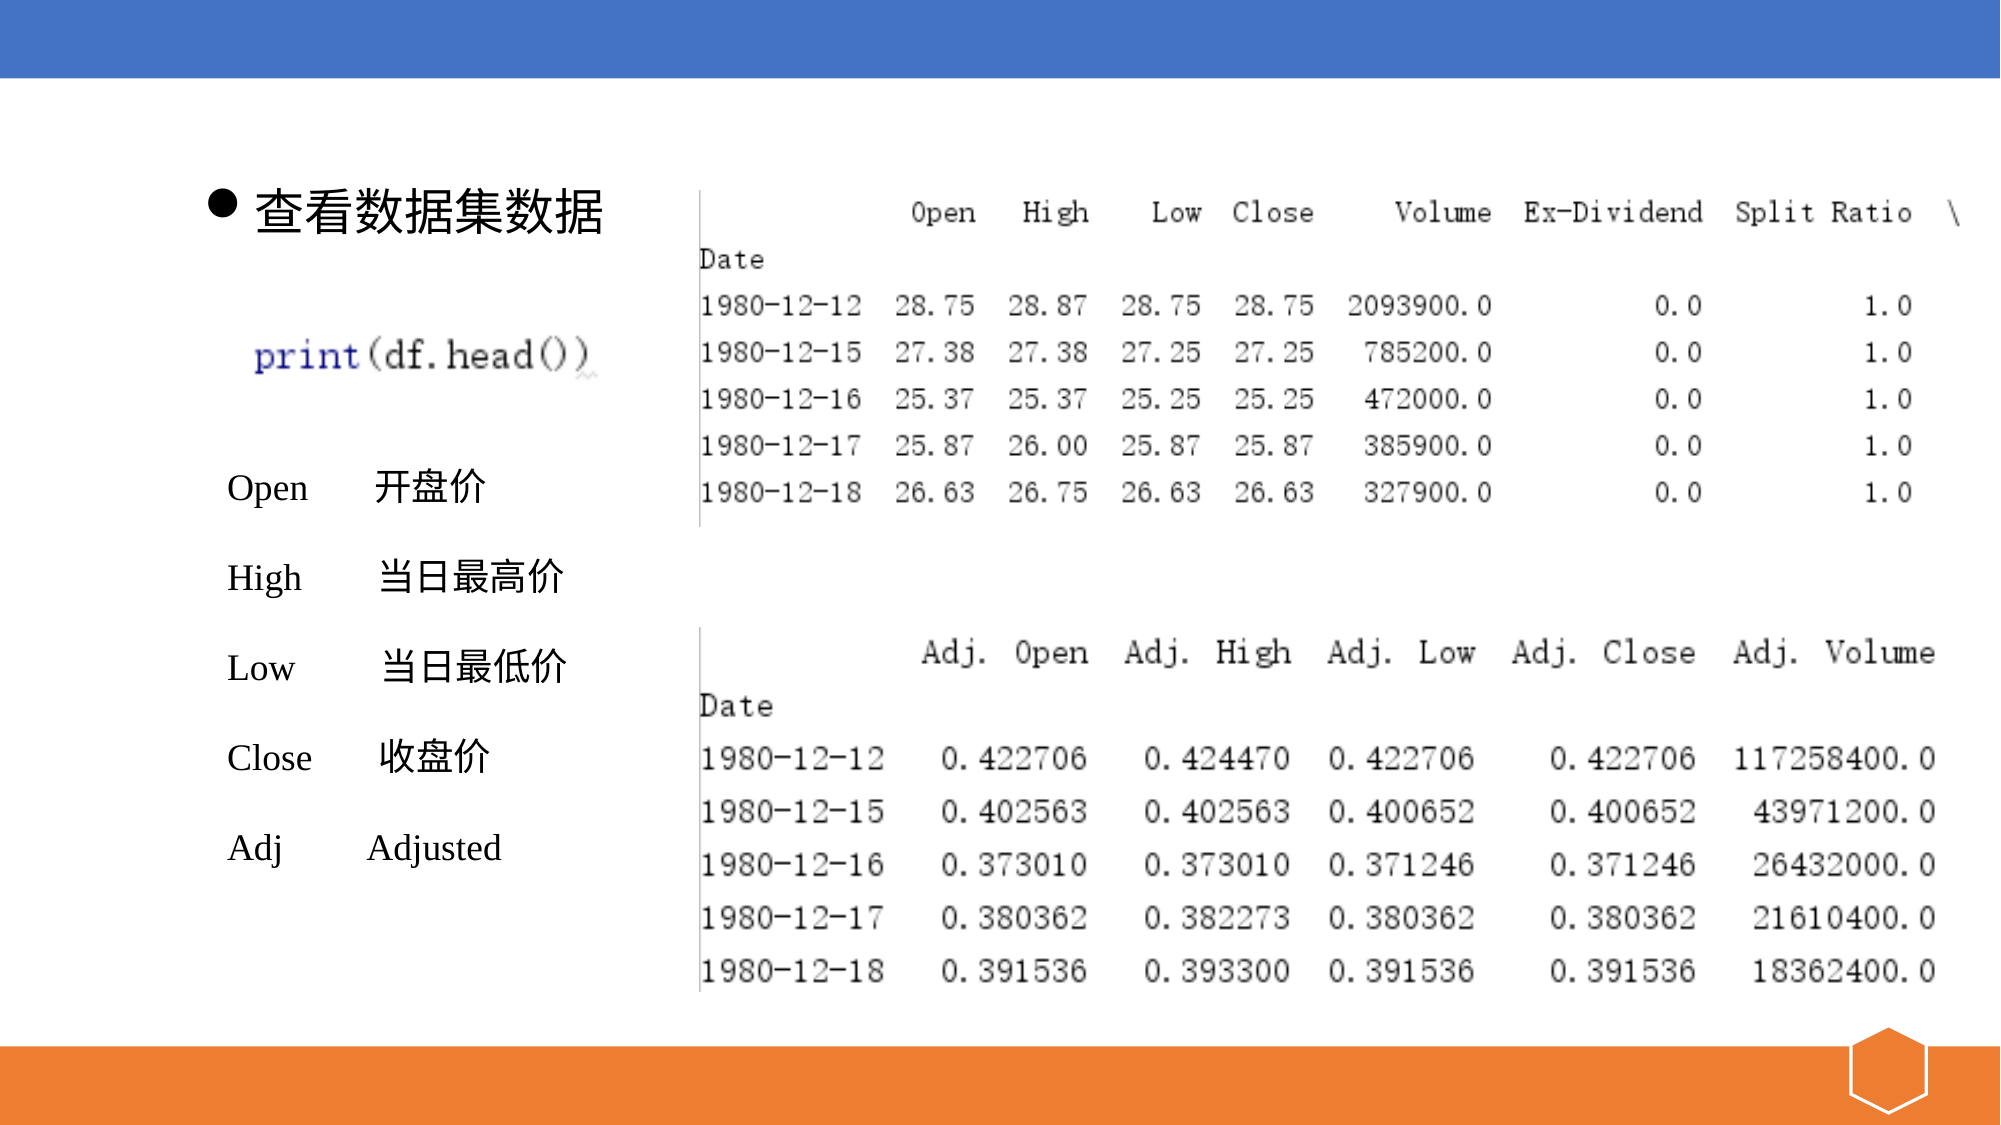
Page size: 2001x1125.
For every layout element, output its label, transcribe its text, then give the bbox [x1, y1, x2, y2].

text_box 查看数据集数据 [189, 172, 620, 248]
picture [240, 318, 625, 399]
slide_number [1827, 1040, 1946, 1101]
picture [699, 627, 1958, 992]
text_box Open 开盘价 High 当日最高价 Low 当日最低价 Close 收盘价 Adj Adjusted [212, 455, 653, 876]
picture [699, 190, 1974, 527]
